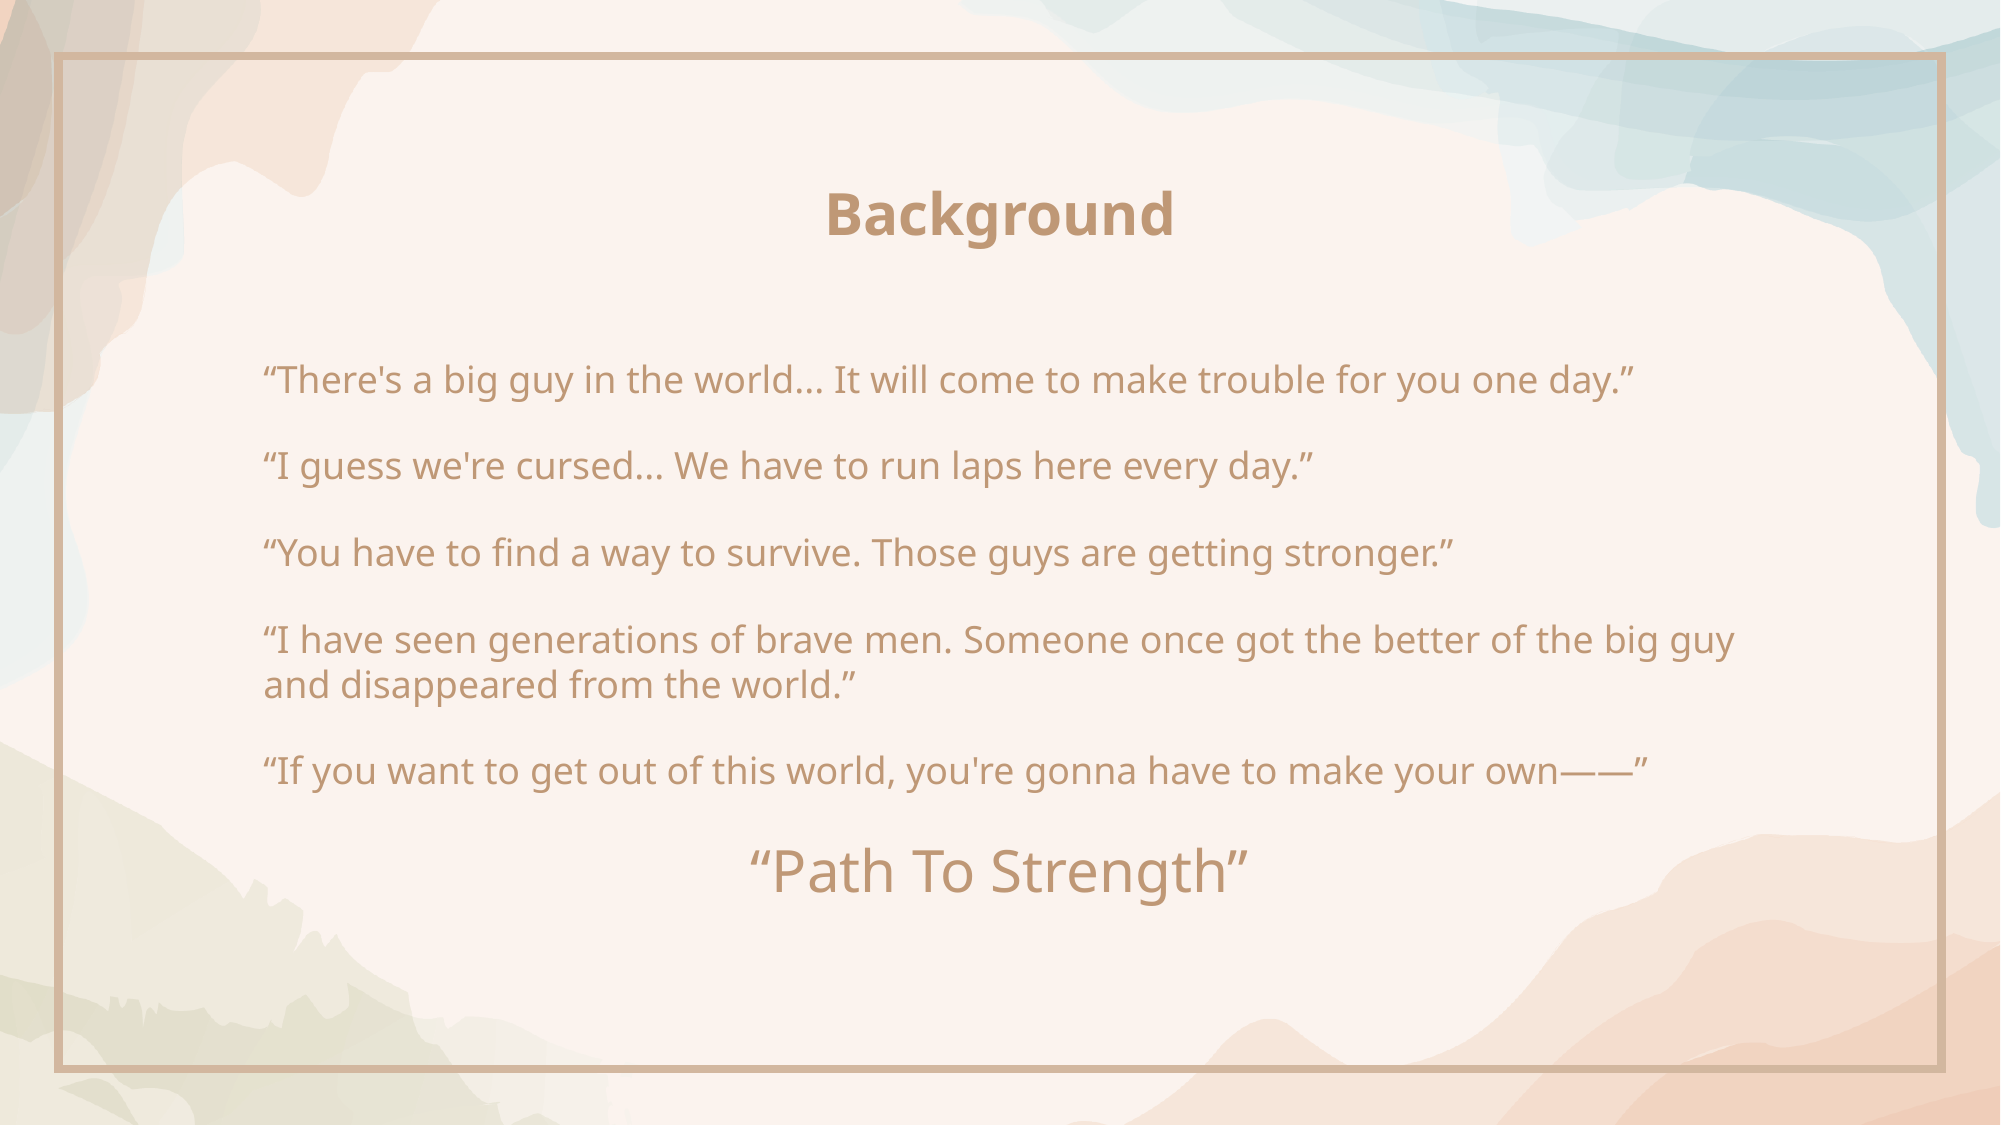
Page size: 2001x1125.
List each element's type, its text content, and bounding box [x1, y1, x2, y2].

text_box “There's a big guy in the world... It will come to make trouble for you one day.” “I guess we're cursed... We have to run laps here every day.” “You have to find a way to survive. Those guys are getting stronger.” “I have seen generations of brave men. Someone once got the better of the big guy and disappeared from the world.” “If you want to get out of this world, you're gonna have to make your own——” “Path To Strength” [248, 348, 1752, 912]
picture [0, 0, 2001, 1125]
text_box Background [695, 170, 1305, 255]
